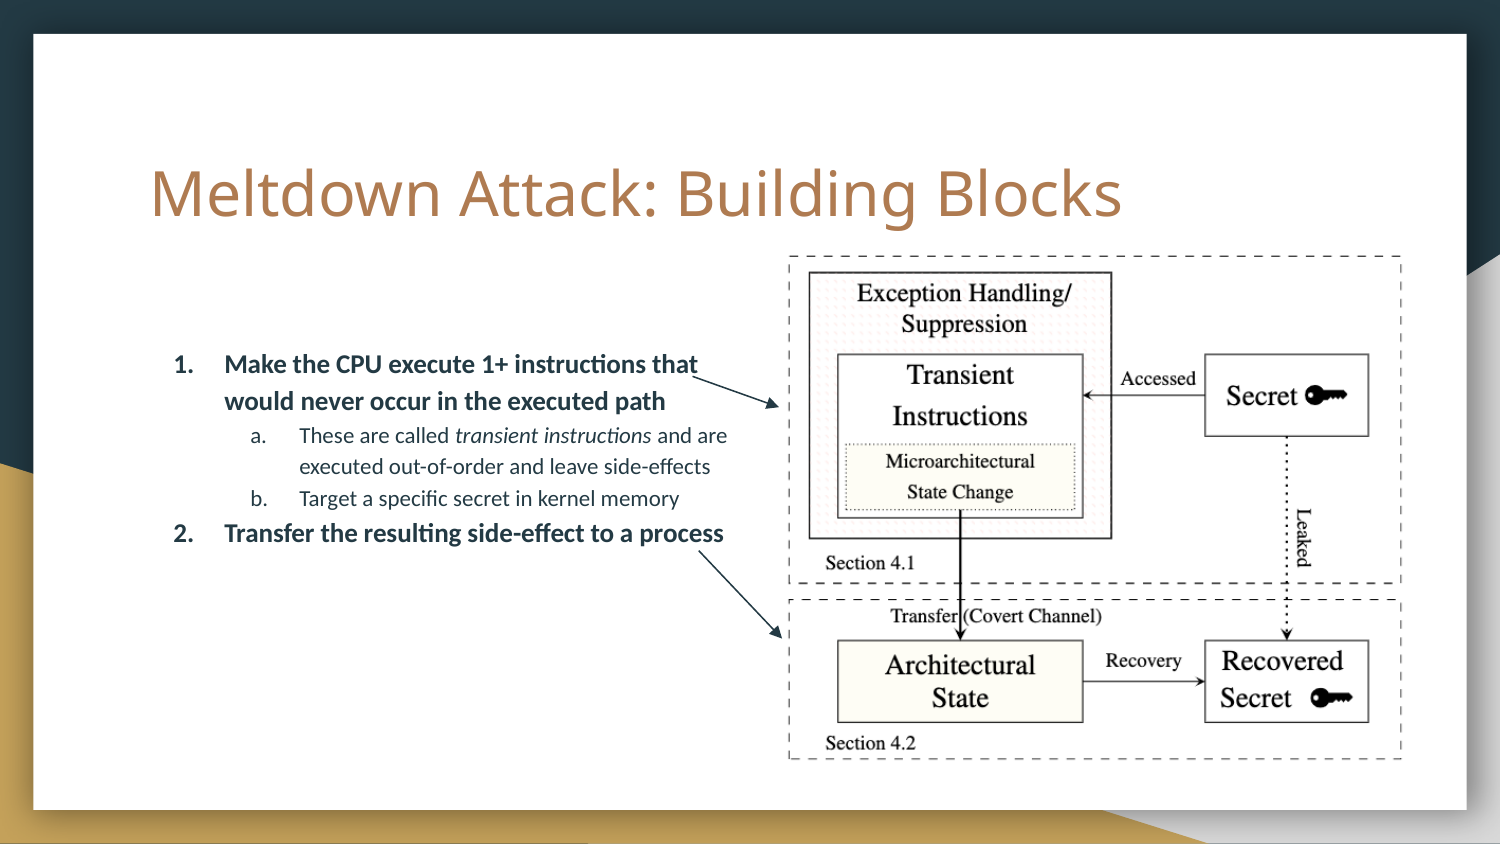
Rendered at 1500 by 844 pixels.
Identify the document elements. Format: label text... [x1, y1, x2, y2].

list Make the CPU execute 1+ instructions that would never occur in the executed path These are called transient instructions and are executed out-of-order and leave side-effects Target a specific secret in kernel memory Transfer the resulting side-effect to a process [134, 326, 750, 729]
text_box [698, 550, 783, 639]
title Meltdown Attack: Building Blocks [134, 138, 1366, 296]
picture [775, 243, 1417, 775]
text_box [692, 376, 780, 408]
